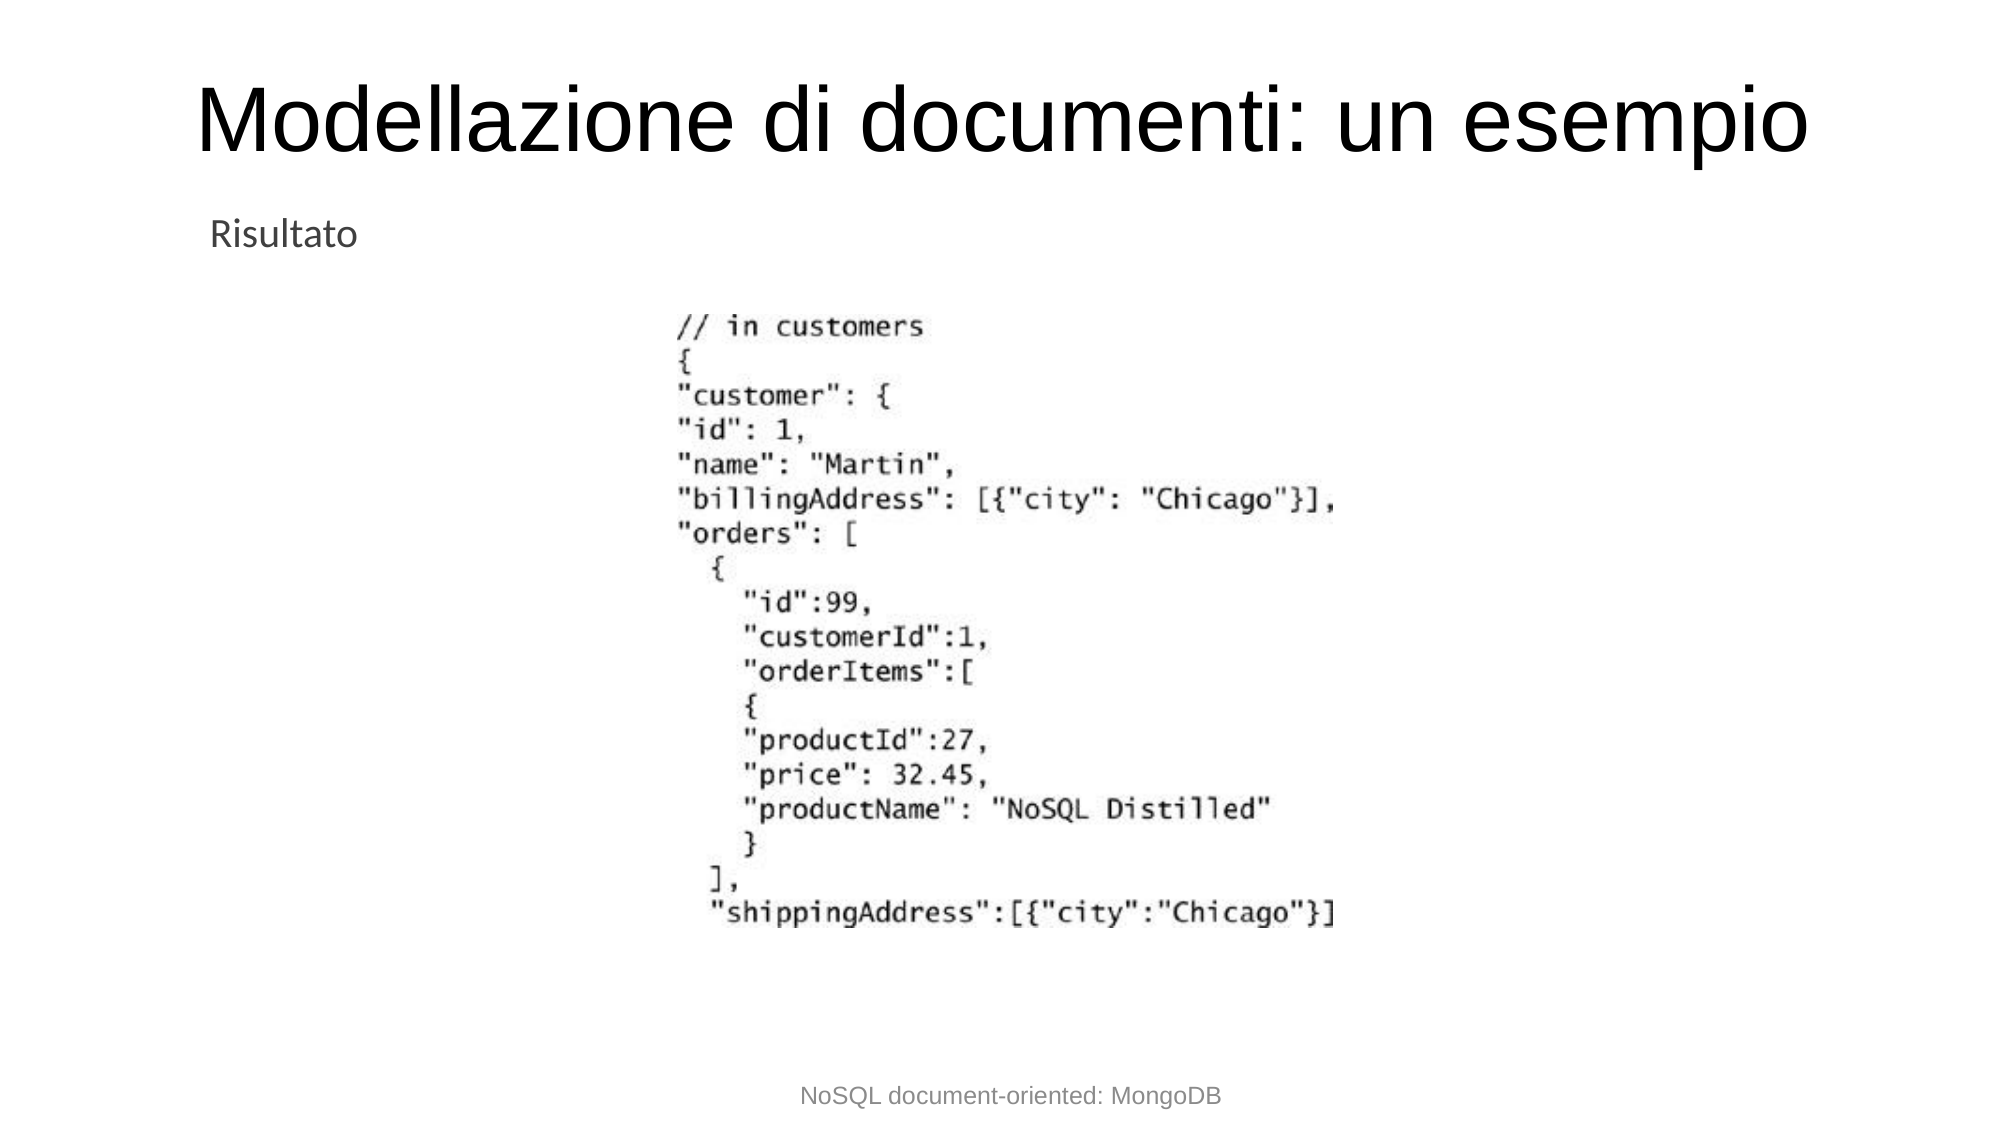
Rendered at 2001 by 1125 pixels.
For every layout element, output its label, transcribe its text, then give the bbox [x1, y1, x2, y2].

picture [677, 314, 1333, 928]
text_box Risultato [179, 203, 1830, 963]
title Modellazione di documenti: un esempio [180, 59, 1830, 184]
